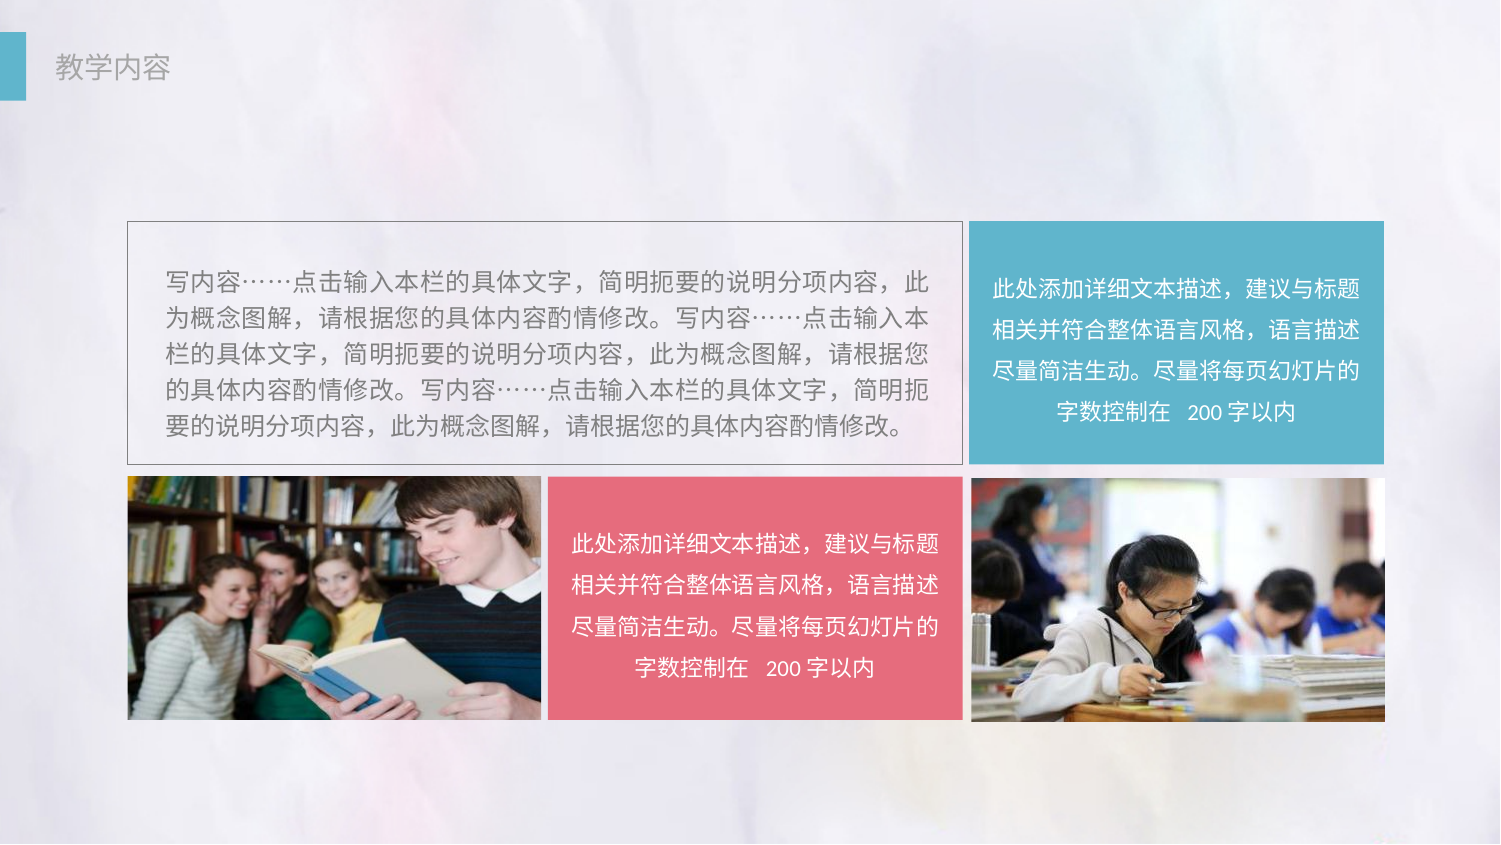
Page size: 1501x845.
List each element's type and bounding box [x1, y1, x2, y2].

picture [0, 0, 1500, 844]
text_box [127, 221, 1385, 720]
